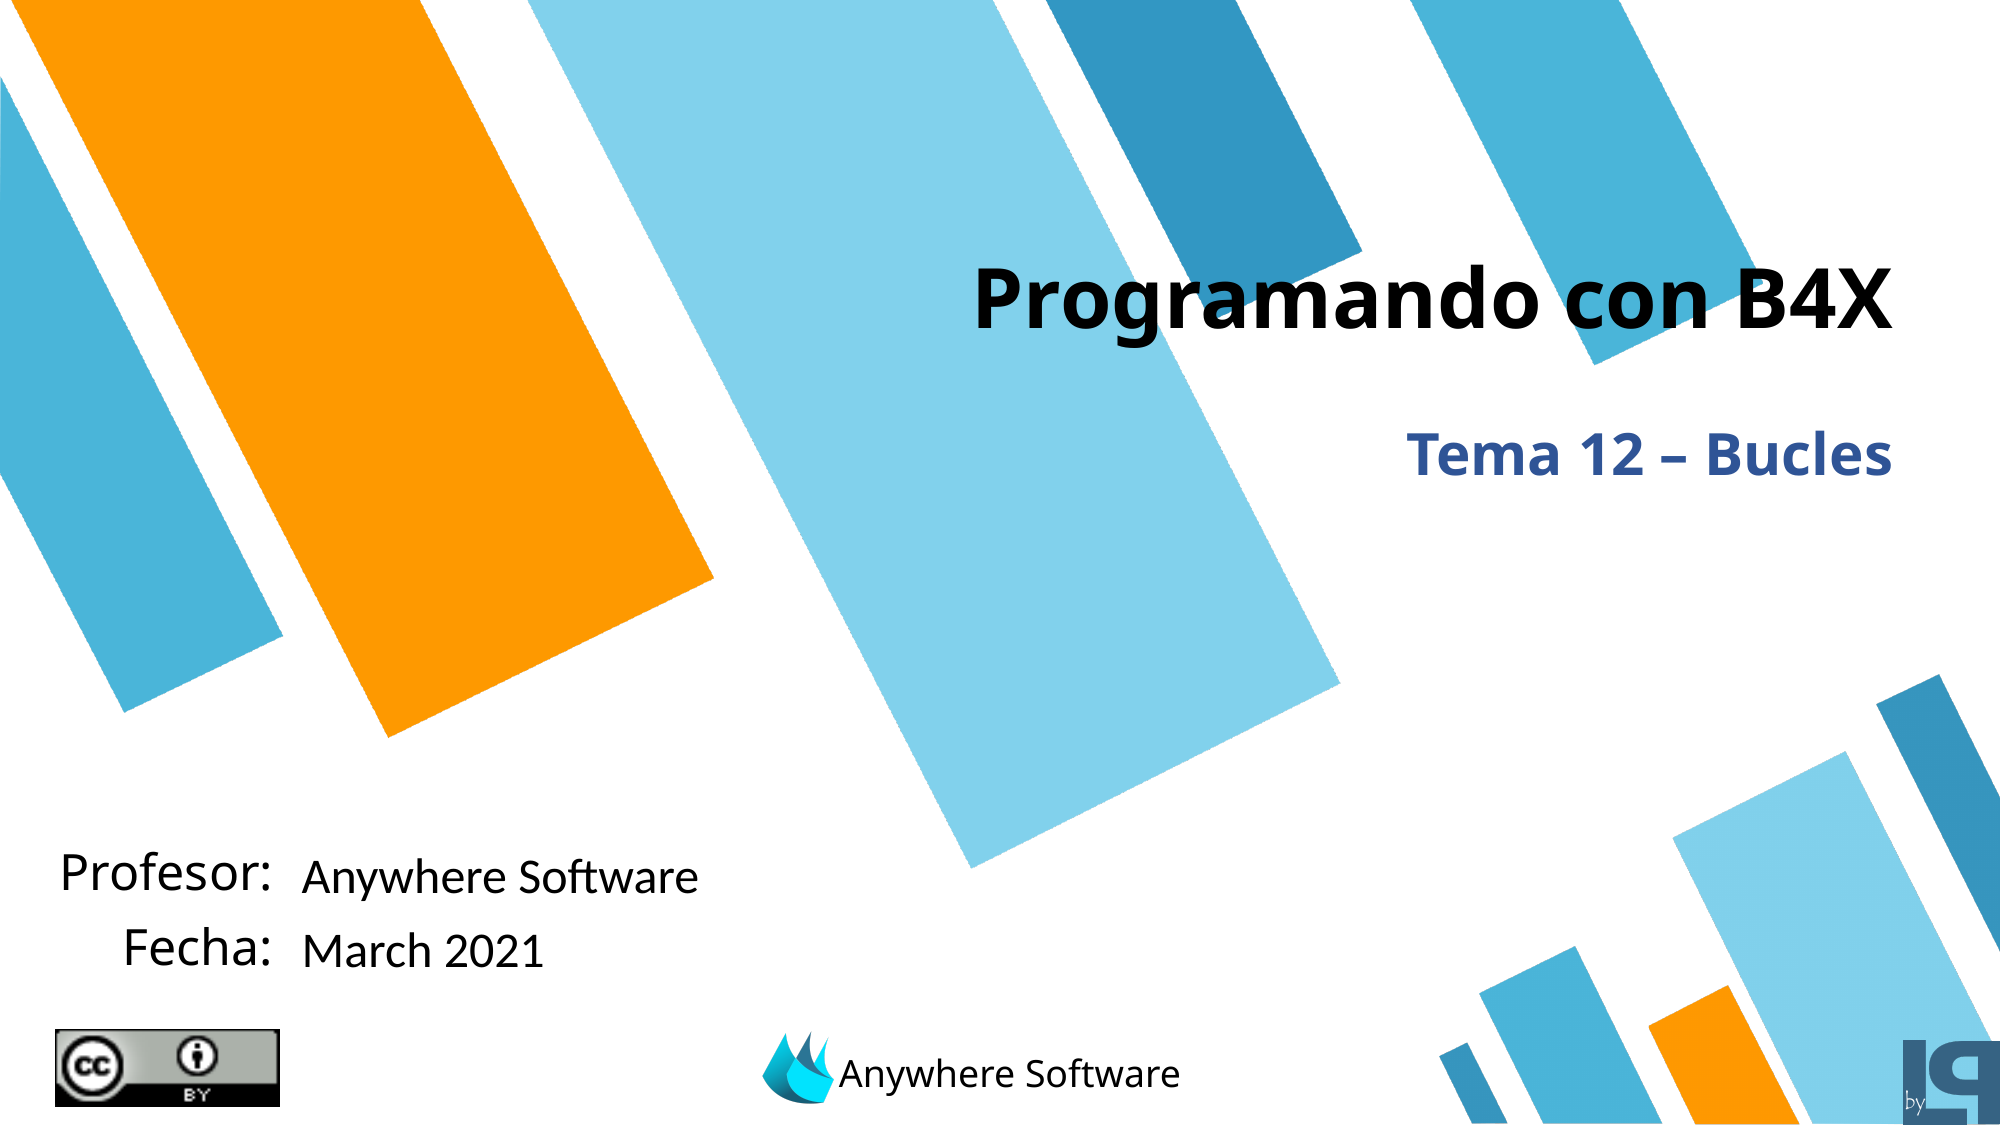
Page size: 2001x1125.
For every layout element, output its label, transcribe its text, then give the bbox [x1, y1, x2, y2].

text_box March 2021 [286, 910, 752, 985]
subtitle Tema 12 – Bucles [408, 417, 1909, 533]
picture [0, 0, 2000, 1125]
title Programando con B4X [192, 82, 1909, 354]
text_box Anywhere Software [286, 835, 752, 910]
